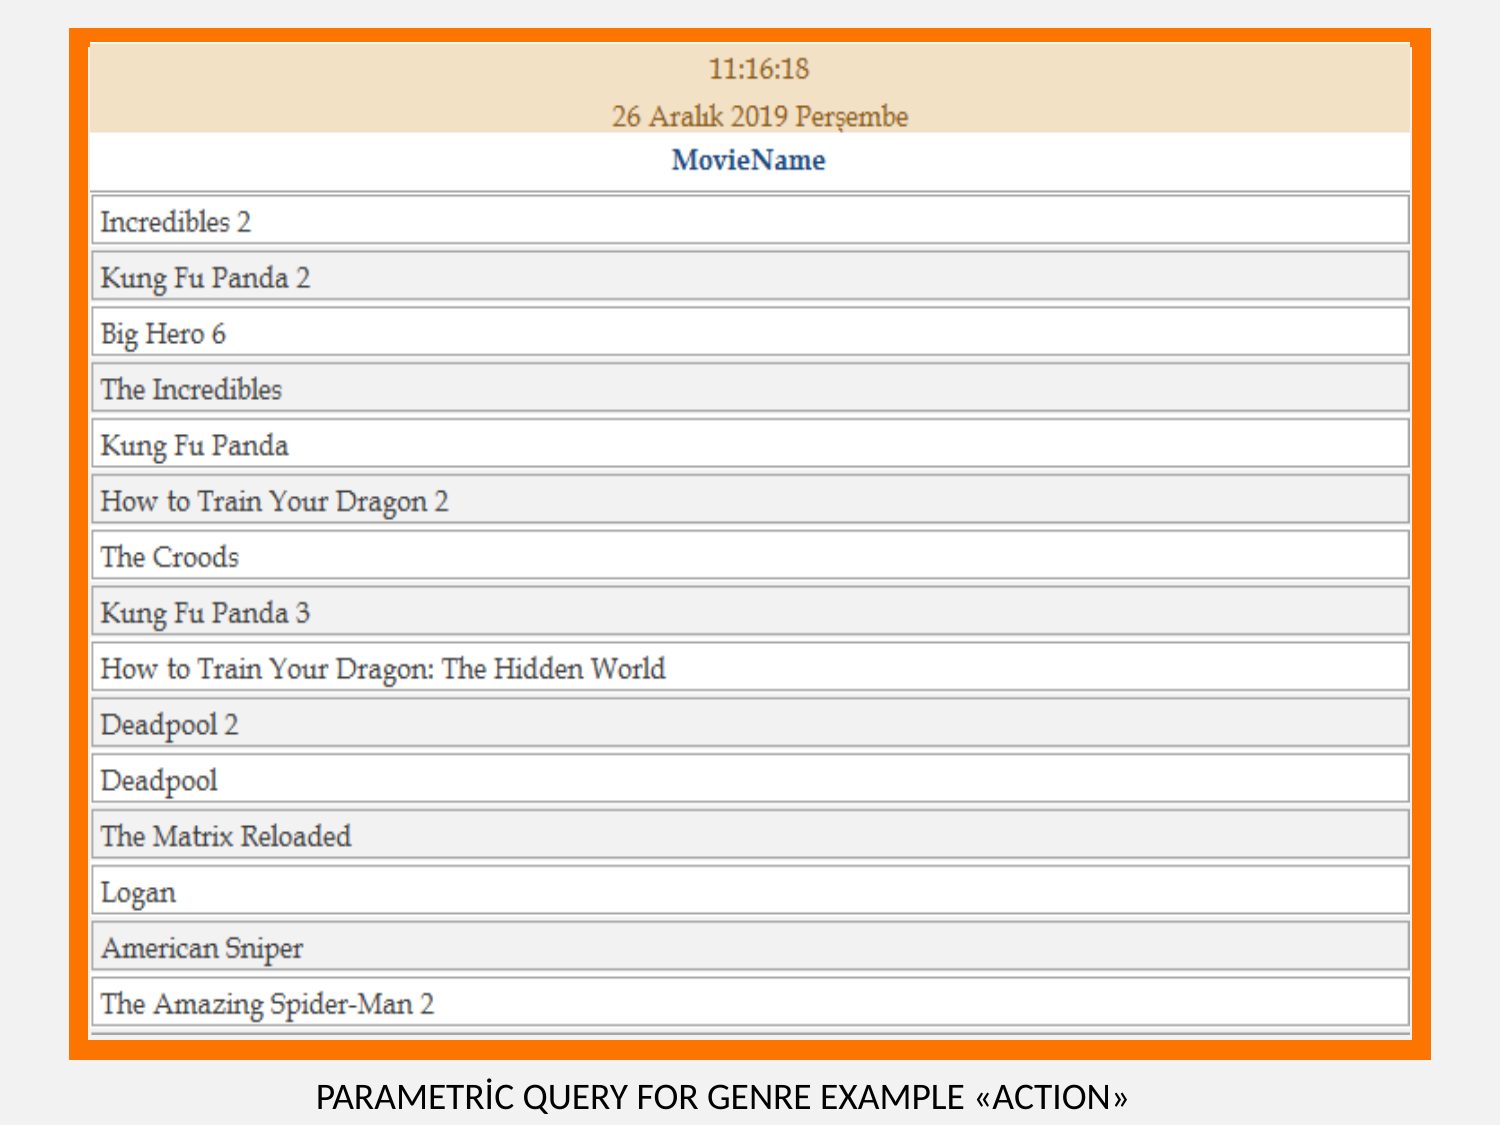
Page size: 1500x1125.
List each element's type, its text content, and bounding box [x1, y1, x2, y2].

picture [90, 42, 1410, 1036]
text_box PARAMETRİC QUERY FOR GENRE EXAMPLE «ACTION» [301, 1064, 1235, 1125]
